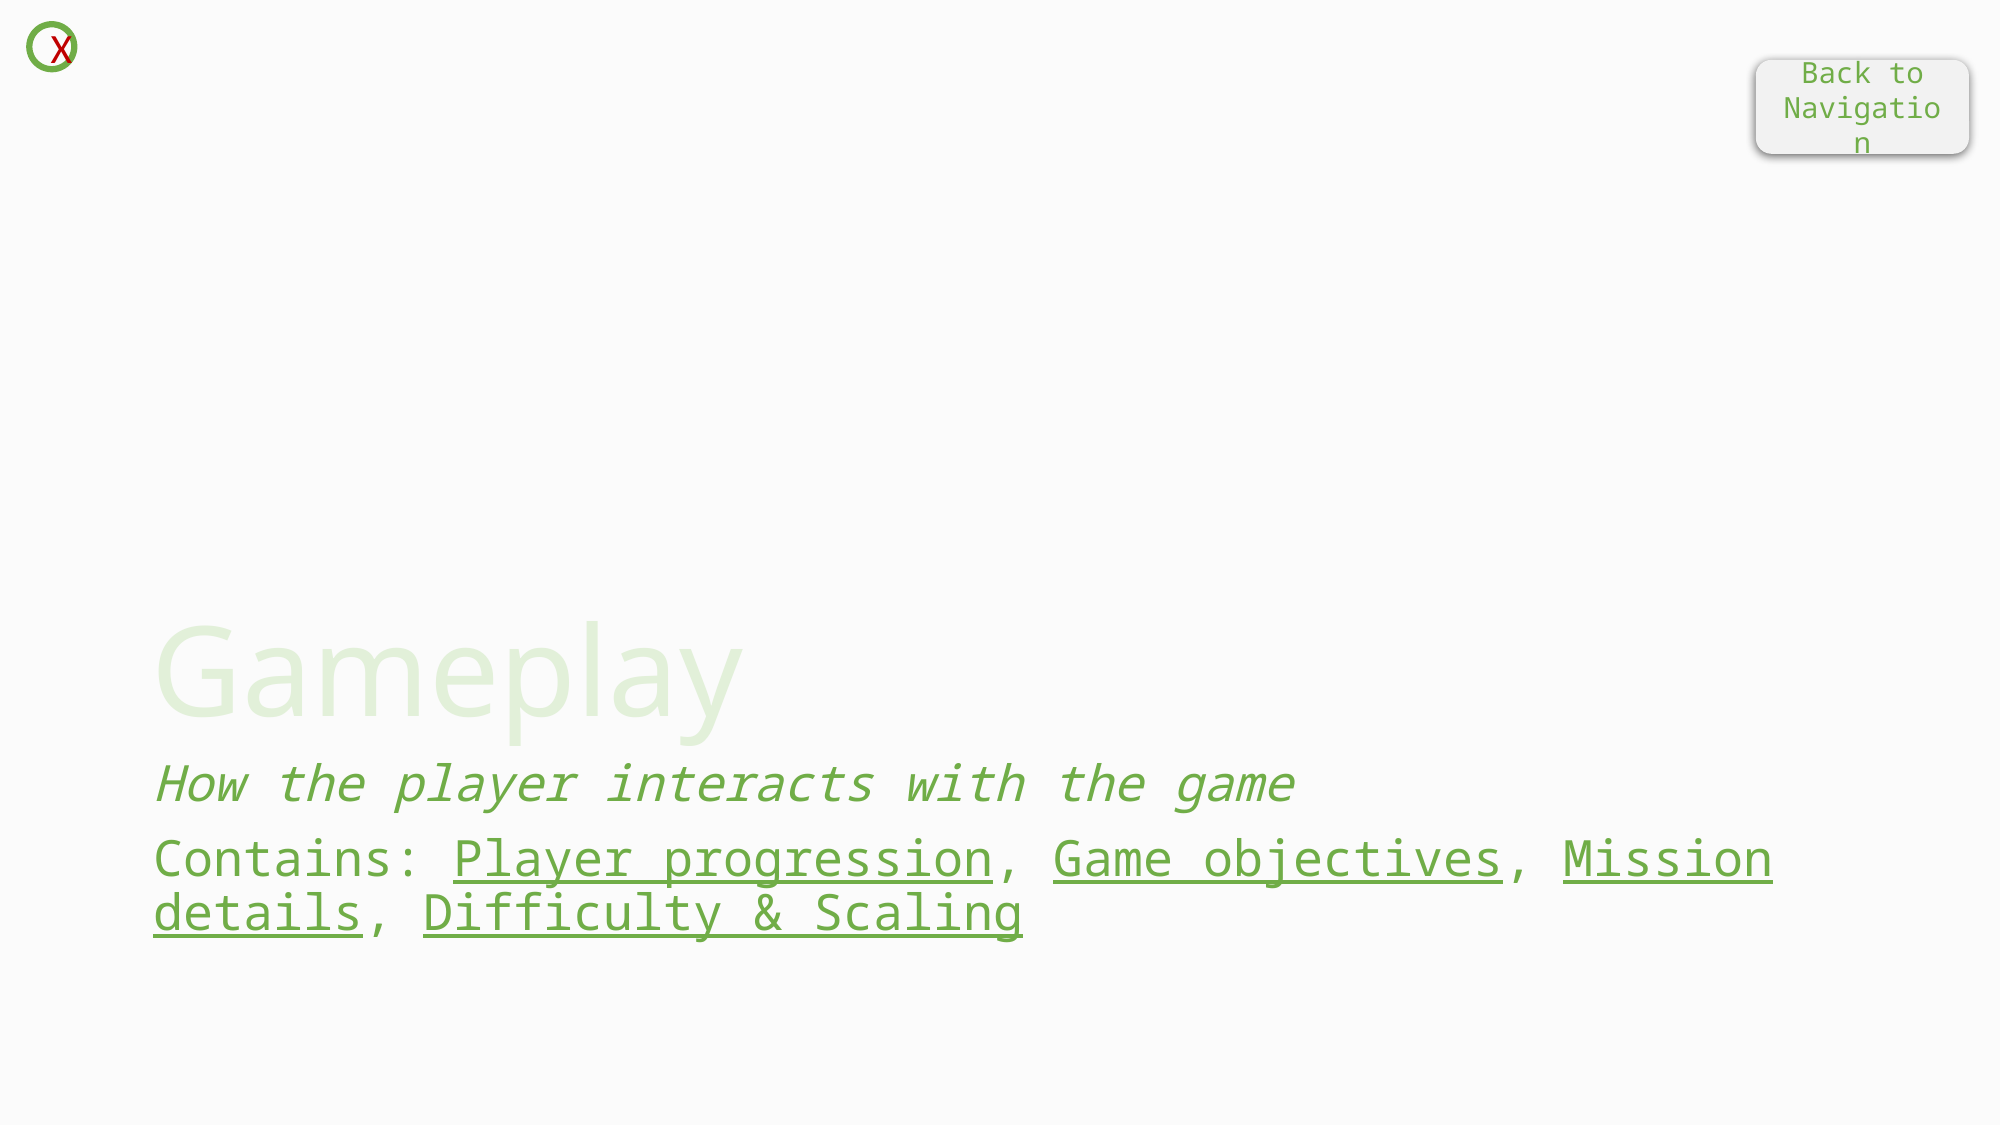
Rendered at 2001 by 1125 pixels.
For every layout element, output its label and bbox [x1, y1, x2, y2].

text_box [146, 834, 1874, 950]
